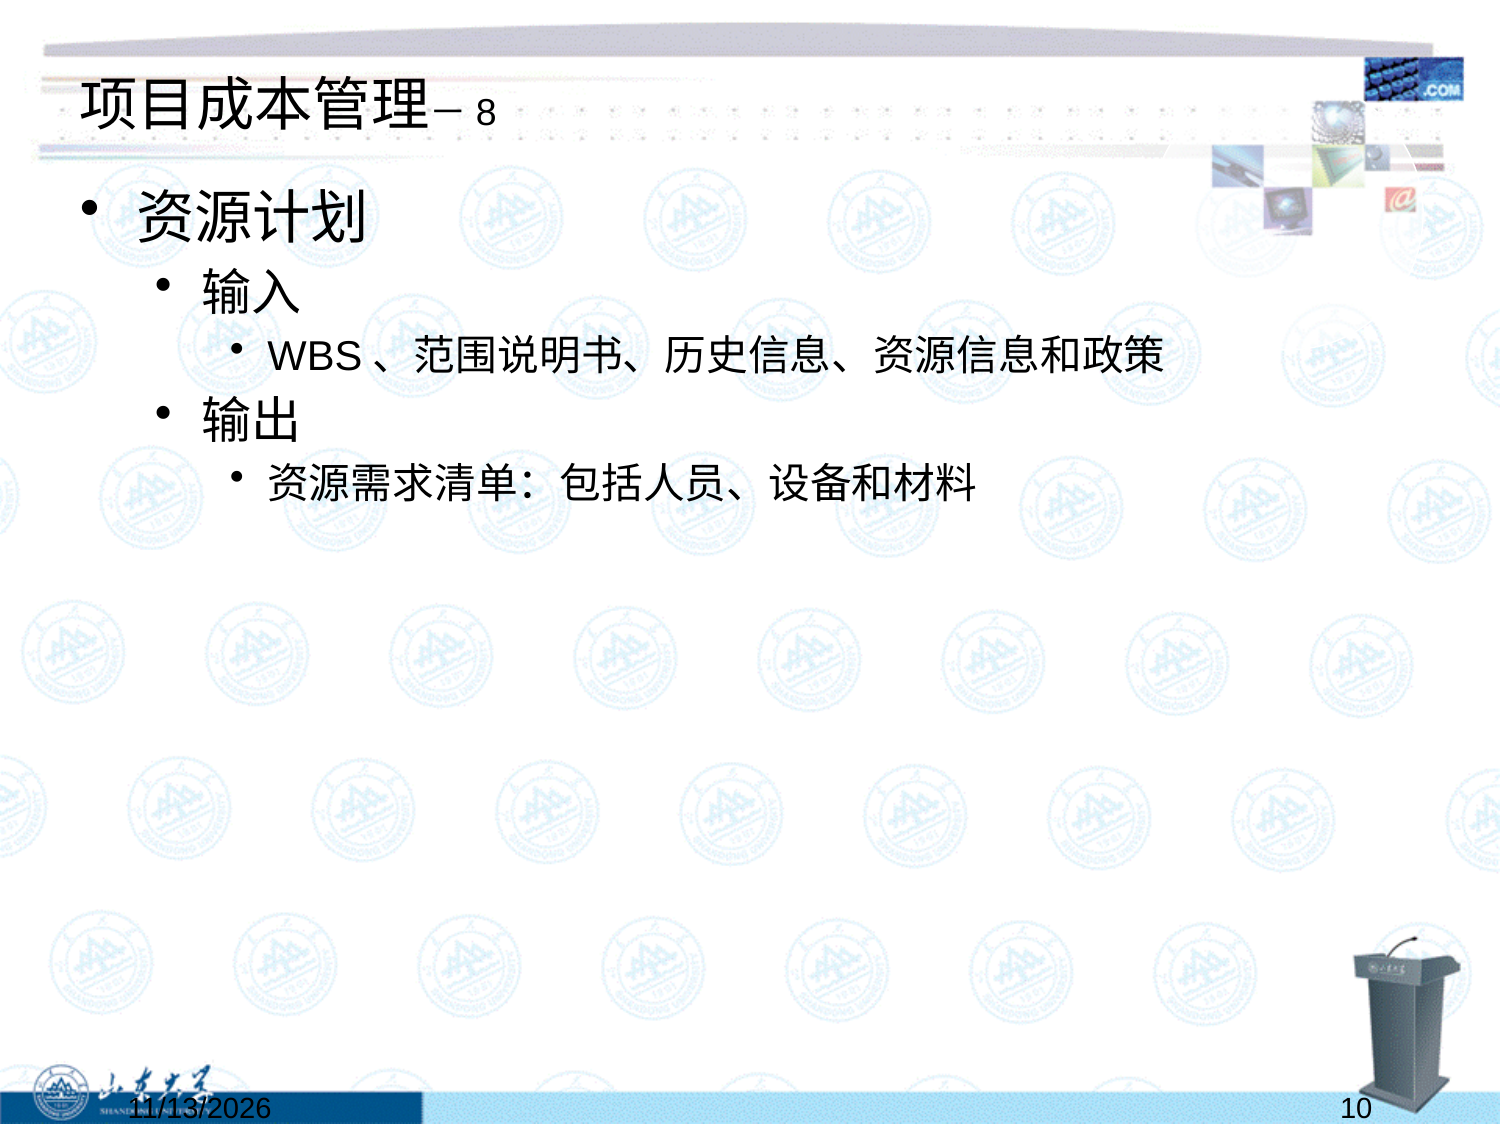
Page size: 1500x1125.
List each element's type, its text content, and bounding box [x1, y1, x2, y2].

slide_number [112, 1082, 425, 1125]
picture [0, 1, 1500, 1124]
title 项目成本管理－8 [64, 54, 1424, 149]
slide_number 10 [1074, 1082, 1388, 1125]
list 资源计划 输入 WBS、范围说明书、历史信息、资源信息和政策 输出 资源需求清单：包括人员、设备和材料 [64, 172, 1424, 1038]
